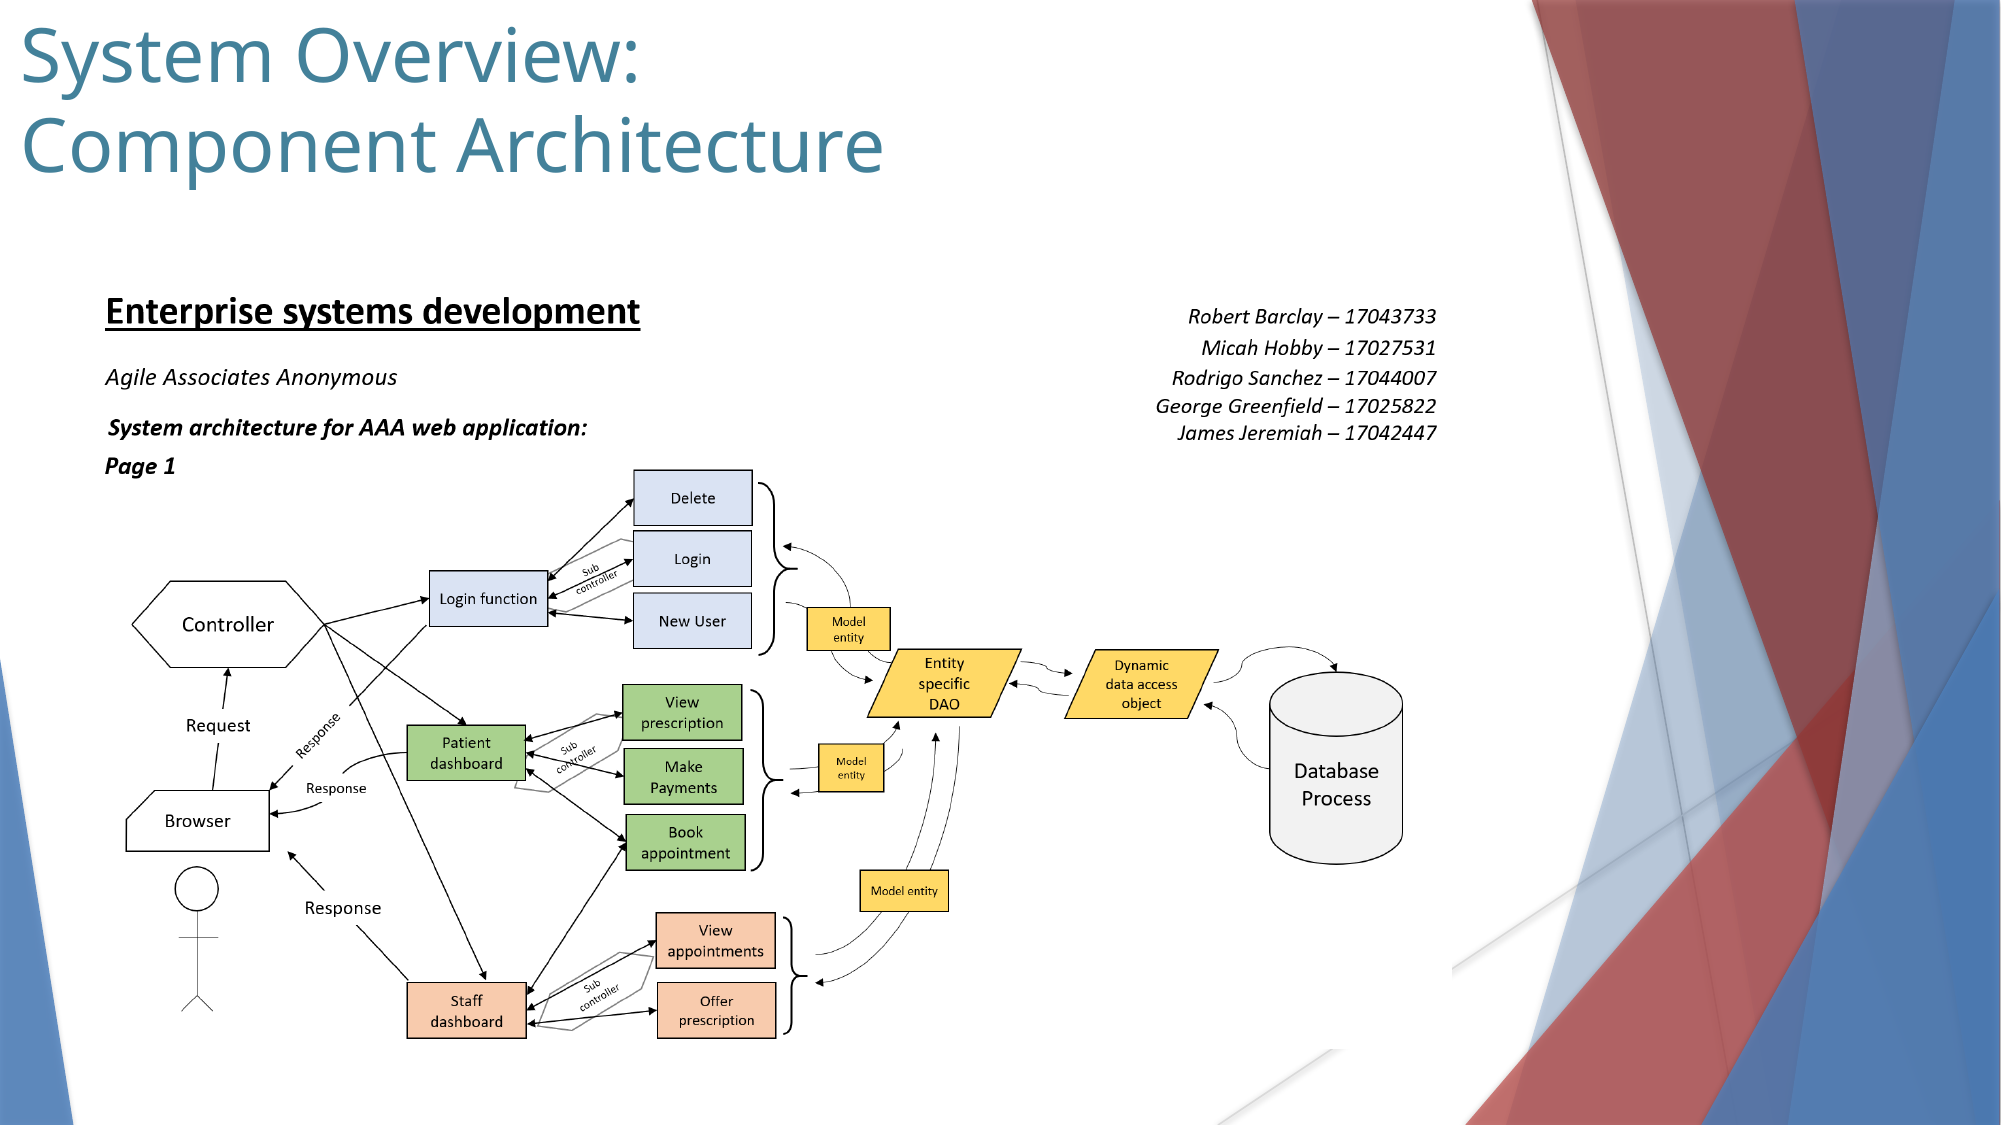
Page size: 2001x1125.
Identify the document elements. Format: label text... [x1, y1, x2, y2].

text_box System Overview: Component Architecture [5, 0, 1797, 217]
picture [99, 288, 1452, 1050]
